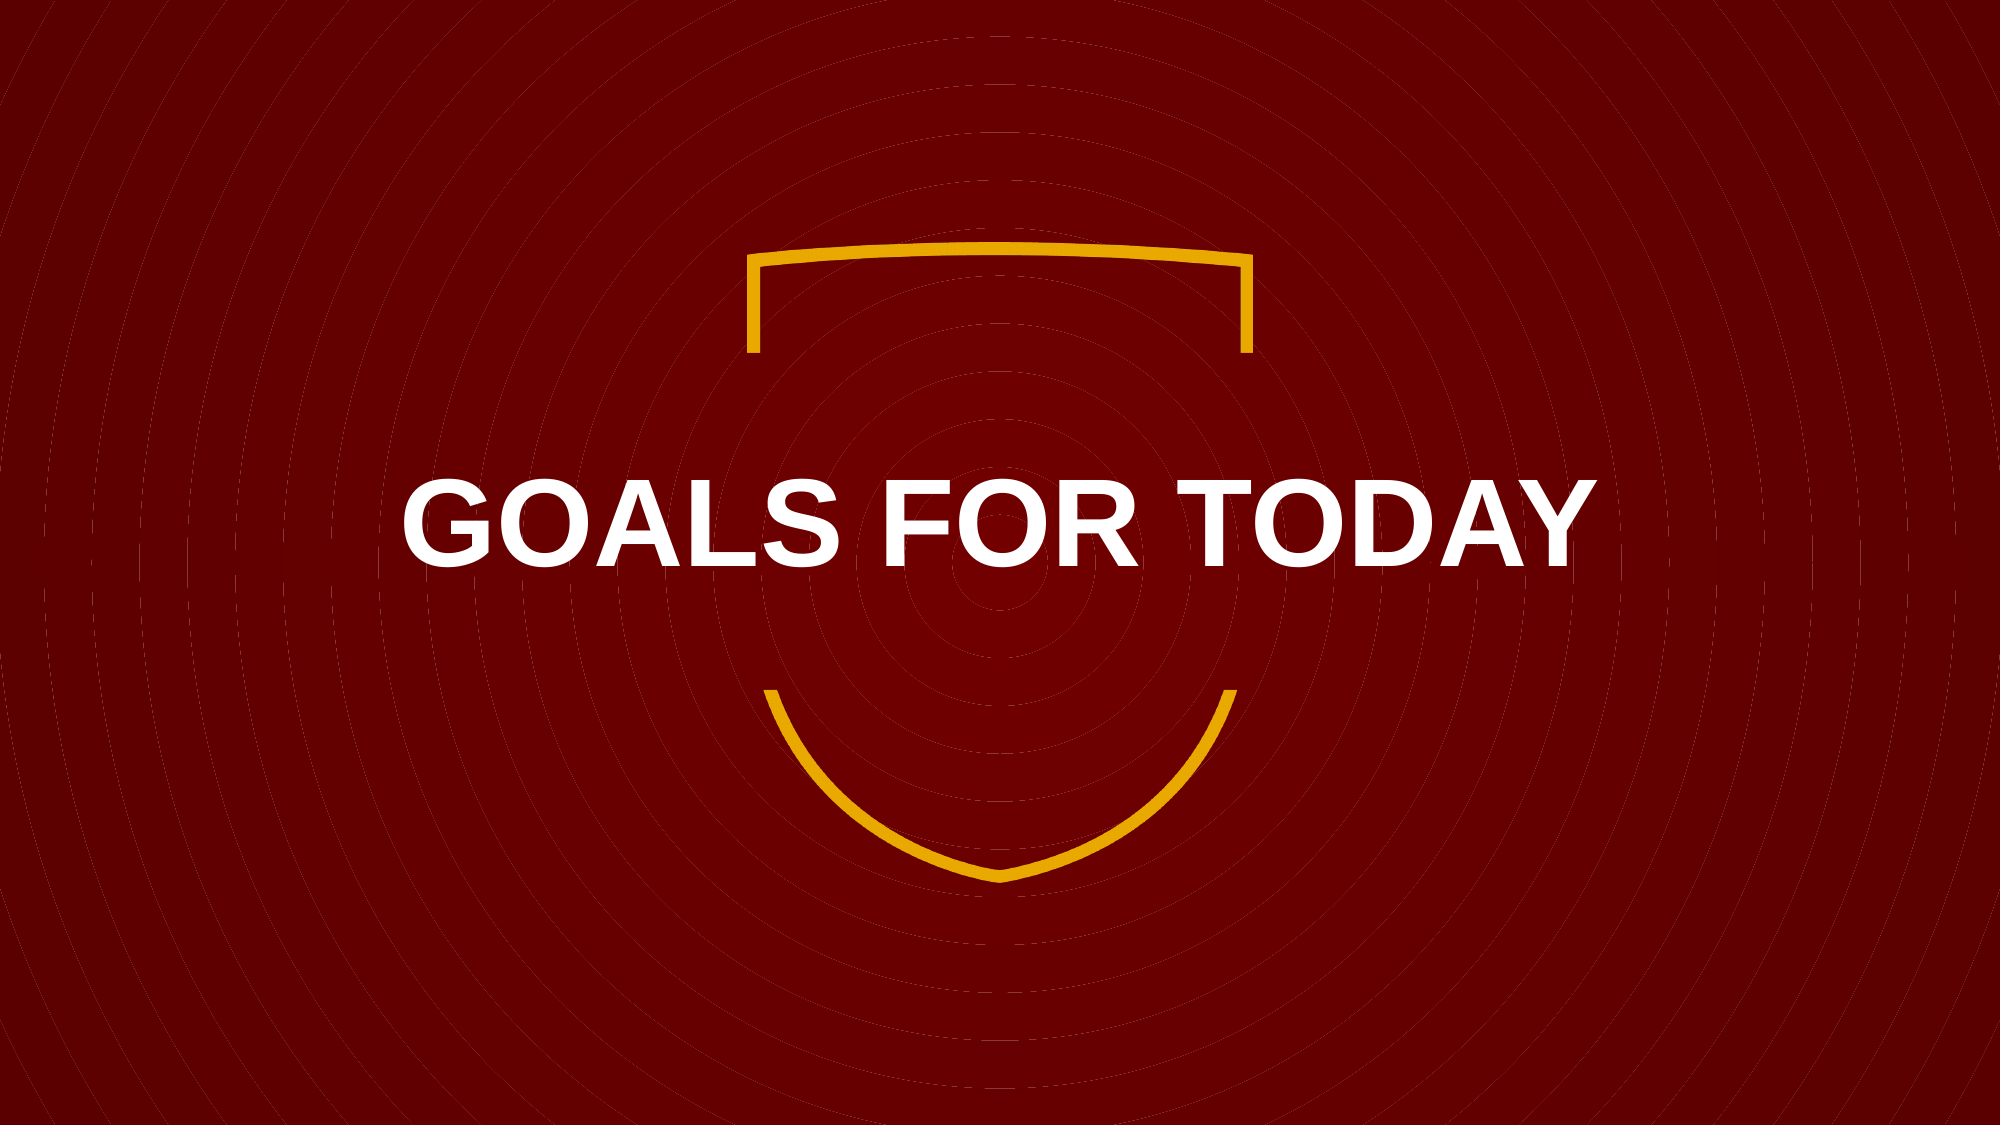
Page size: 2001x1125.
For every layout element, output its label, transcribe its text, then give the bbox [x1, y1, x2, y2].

title Goals for TODAY [288, 264, 1712, 769]
picture [747, 769, 1253, 883]
picture [747, 242, 1253, 264]
